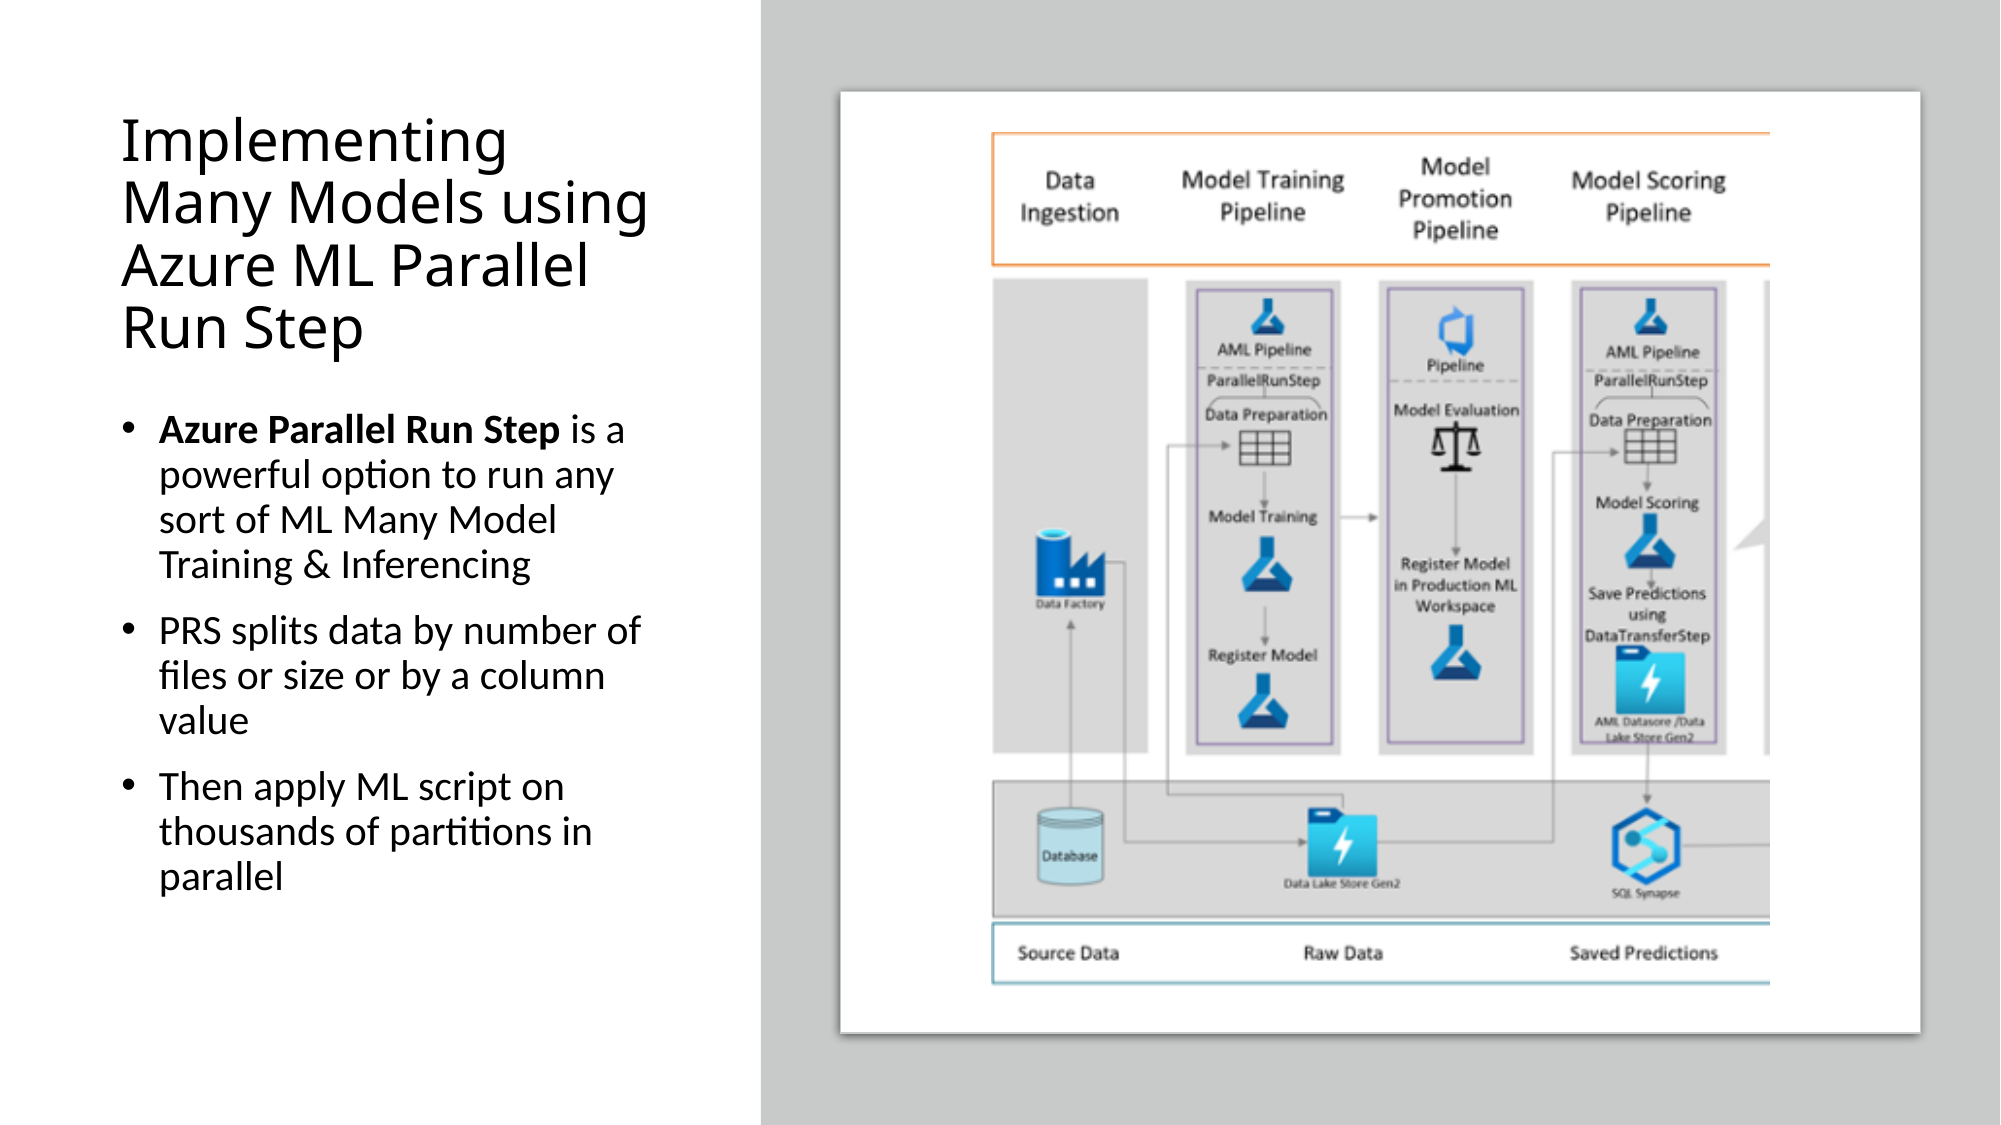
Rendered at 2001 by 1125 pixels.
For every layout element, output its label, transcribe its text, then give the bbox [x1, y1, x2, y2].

text_box [839, 90, 1922, 1034]
title Implementing Many Models using Azure ML Parallel Run Step [106, 103, 682, 370]
list Azure Parallel Run Step is a powerful option to run any sort of ML Many Model Training & Inferencing PRS splits data by number of files or size or by a column value Then apply ML script on thousands of partitions in parallel [106, 399, 682, 1021]
text_box [760, 0, 2000, 1125]
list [991, 132, 1770, 992]
